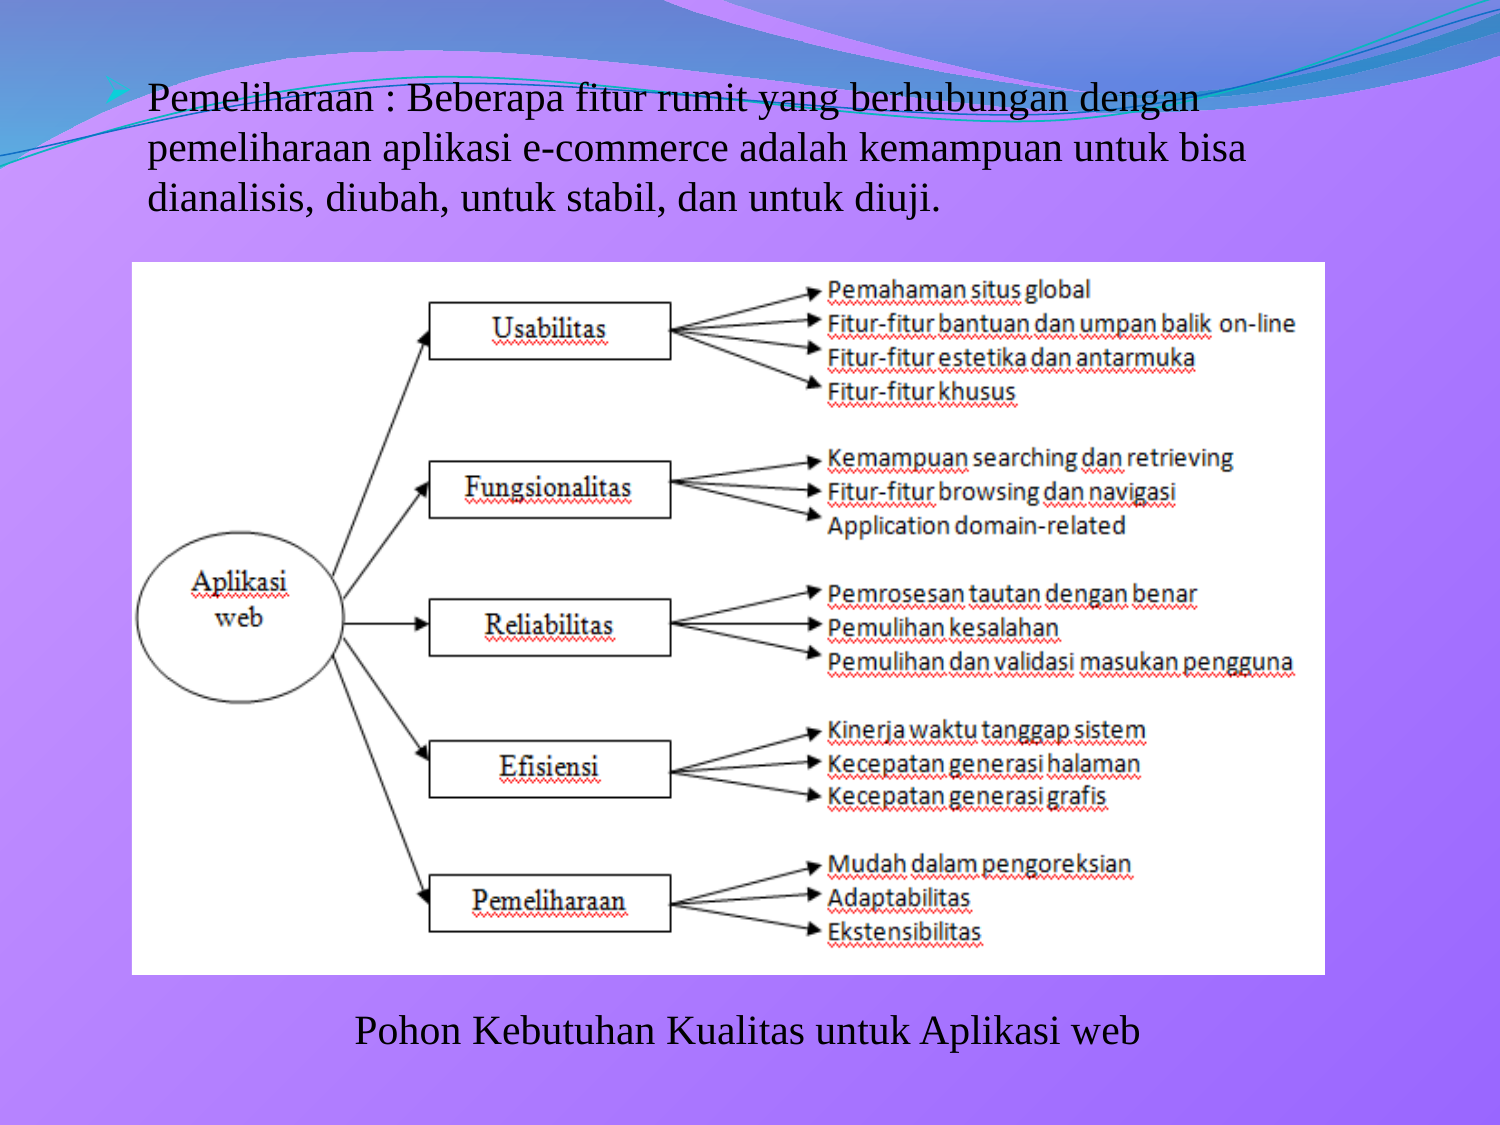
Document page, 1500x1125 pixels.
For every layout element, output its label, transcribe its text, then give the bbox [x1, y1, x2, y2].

picture [131, 262, 1326, 976]
list Pemeliharaan : Beberapa fitur rumit yang berhubungan dengan pemeliharaan aplikasi e-commerce adalah kemampuan untuk bisa dianalisis, diubah, untuk stabil, dan untuk diuji. [87, 62, 1313, 1088]
text_box Pohon Kebutuhan Kualitas untuk Aplikasi web [339, 995, 1157, 1061]
